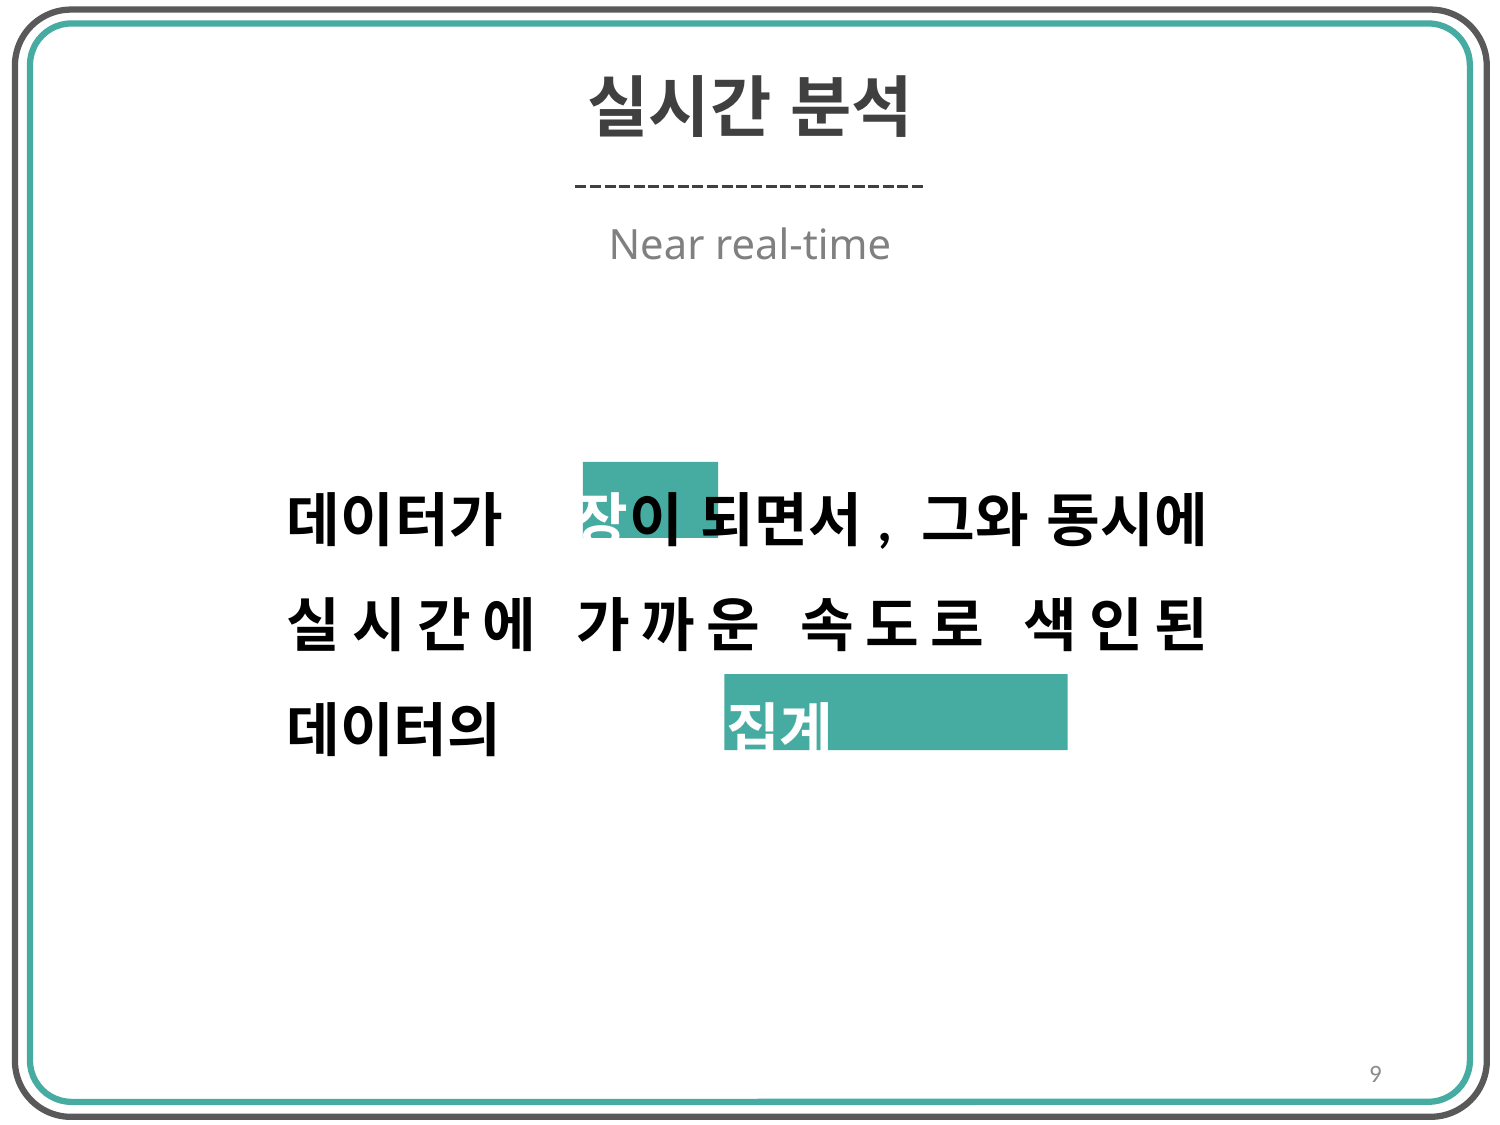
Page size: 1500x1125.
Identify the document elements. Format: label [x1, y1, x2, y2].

text_box [14, 9, 1487, 1117]
